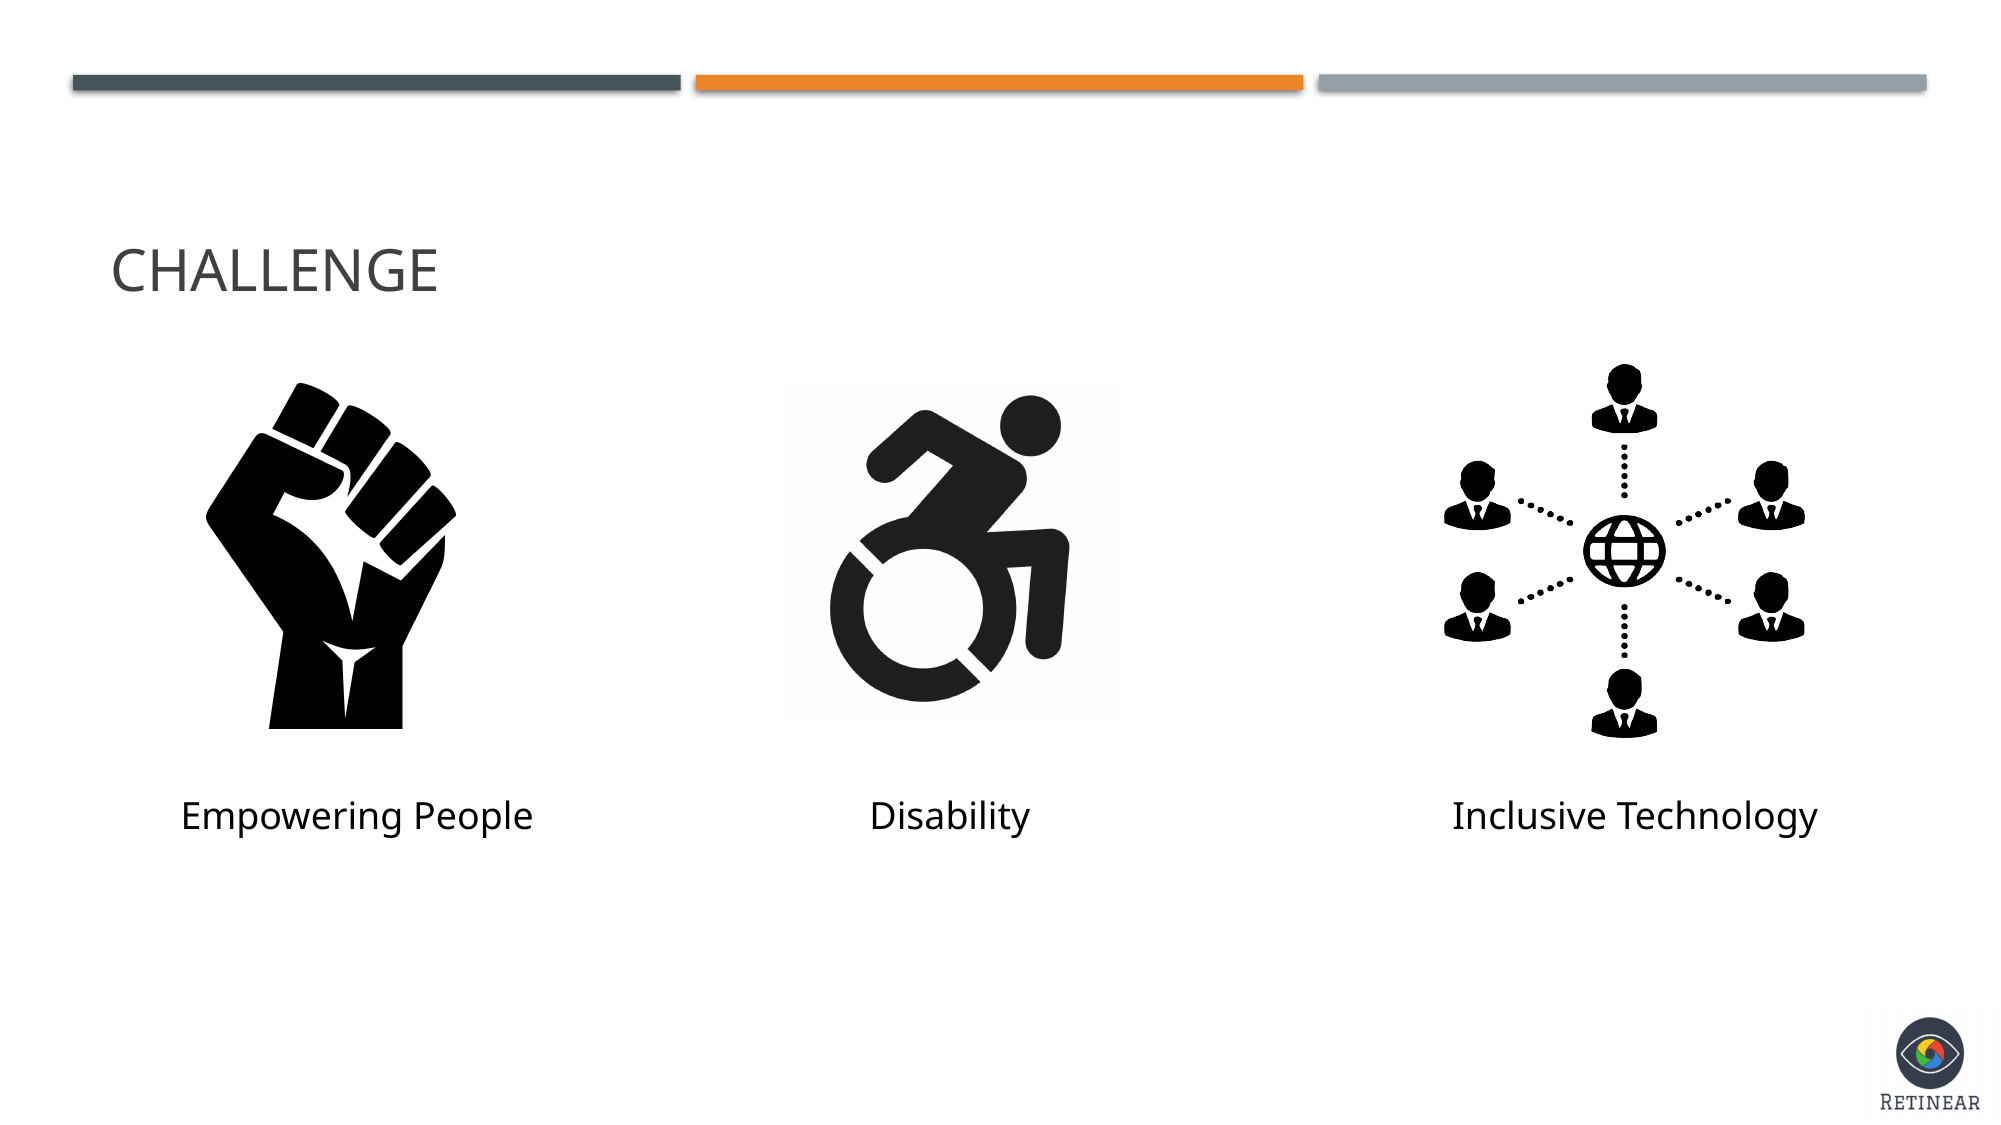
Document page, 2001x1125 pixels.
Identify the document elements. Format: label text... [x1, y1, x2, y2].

picture [206, 383, 456, 729]
title challenge [95, 115, 1905, 311]
text_box Empowering People [165, 784, 549, 845]
picture [1444, 363, 1806, 739]
picture [782, 383, 1118, 719]
picture [1860, 1009, 2000, 1123]
text_box Inclusive Technology [1437, 784, 1834, 845]
text_box Disability [854, 784, 1046, 845]
